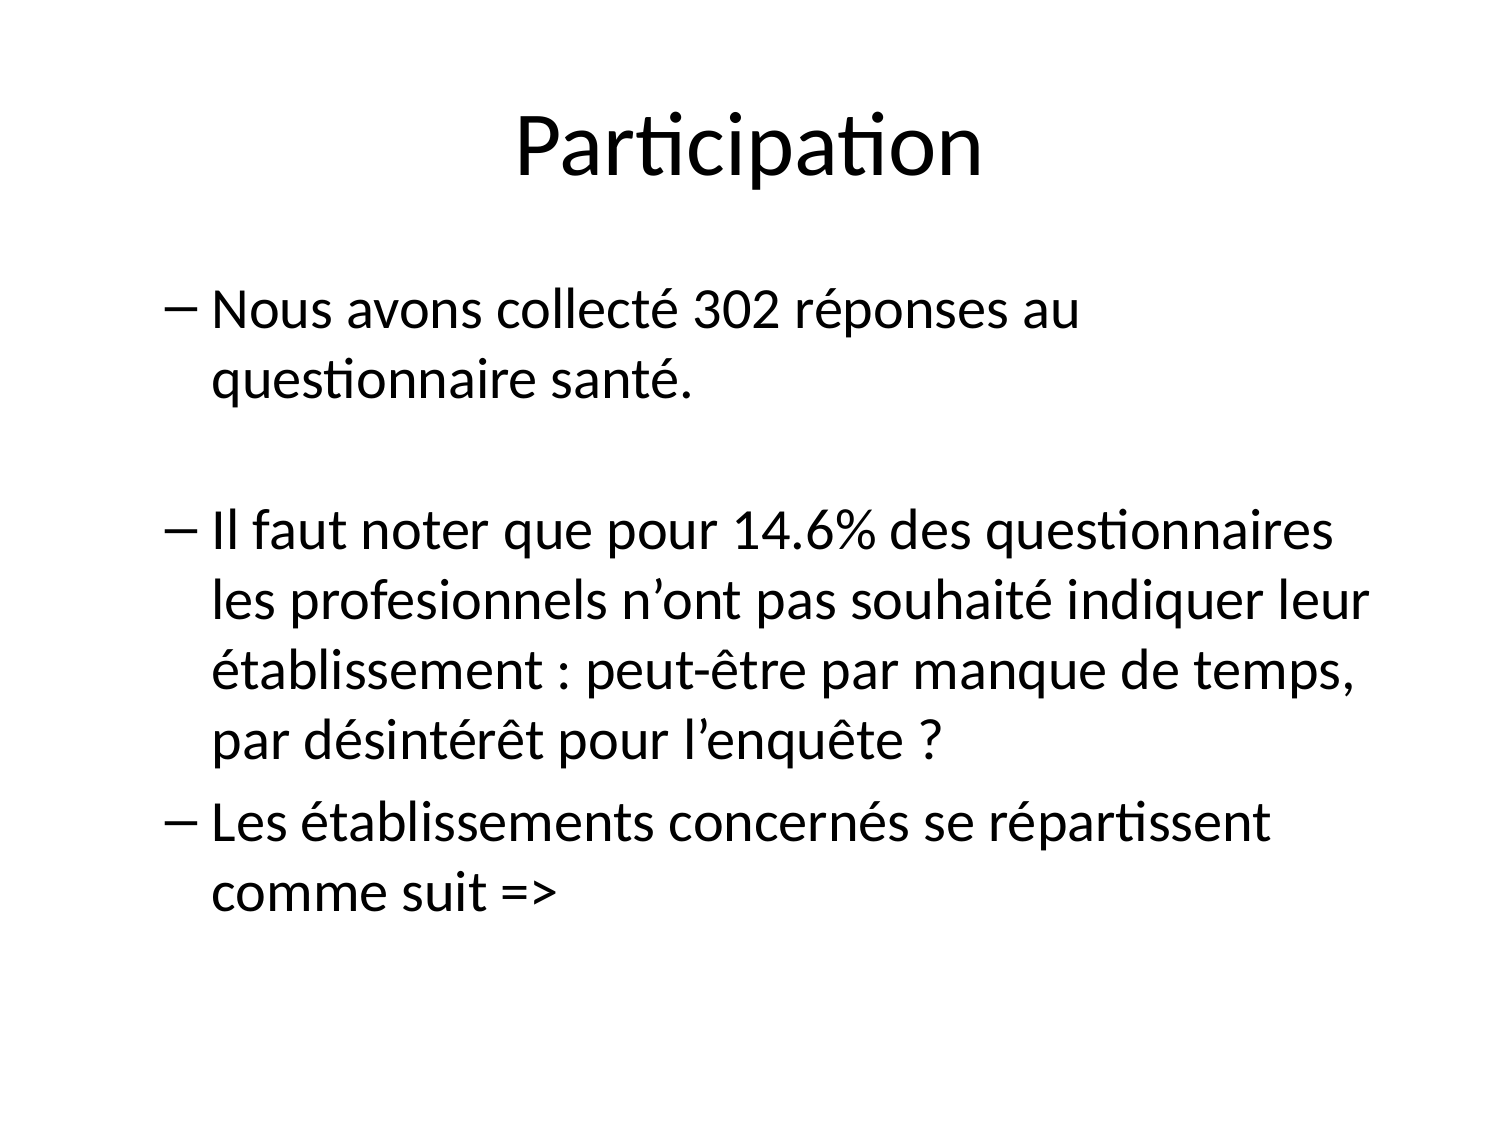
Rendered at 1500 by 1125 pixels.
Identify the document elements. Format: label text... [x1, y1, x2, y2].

text_box Nous avons collecté 302 réponses au questionnaire santé. Il faut noter que pour 14.6% des questionnaires les profesionnels n’ont pas souhaité indiquer leur établissement : peut-être par manque de temps, par désintérêt pour l’enquête ? Les établissements concernés se répartissent comme suit => [75, 262, 1425, 1005]
text_box Participation [75, 45, 1425, 233]
